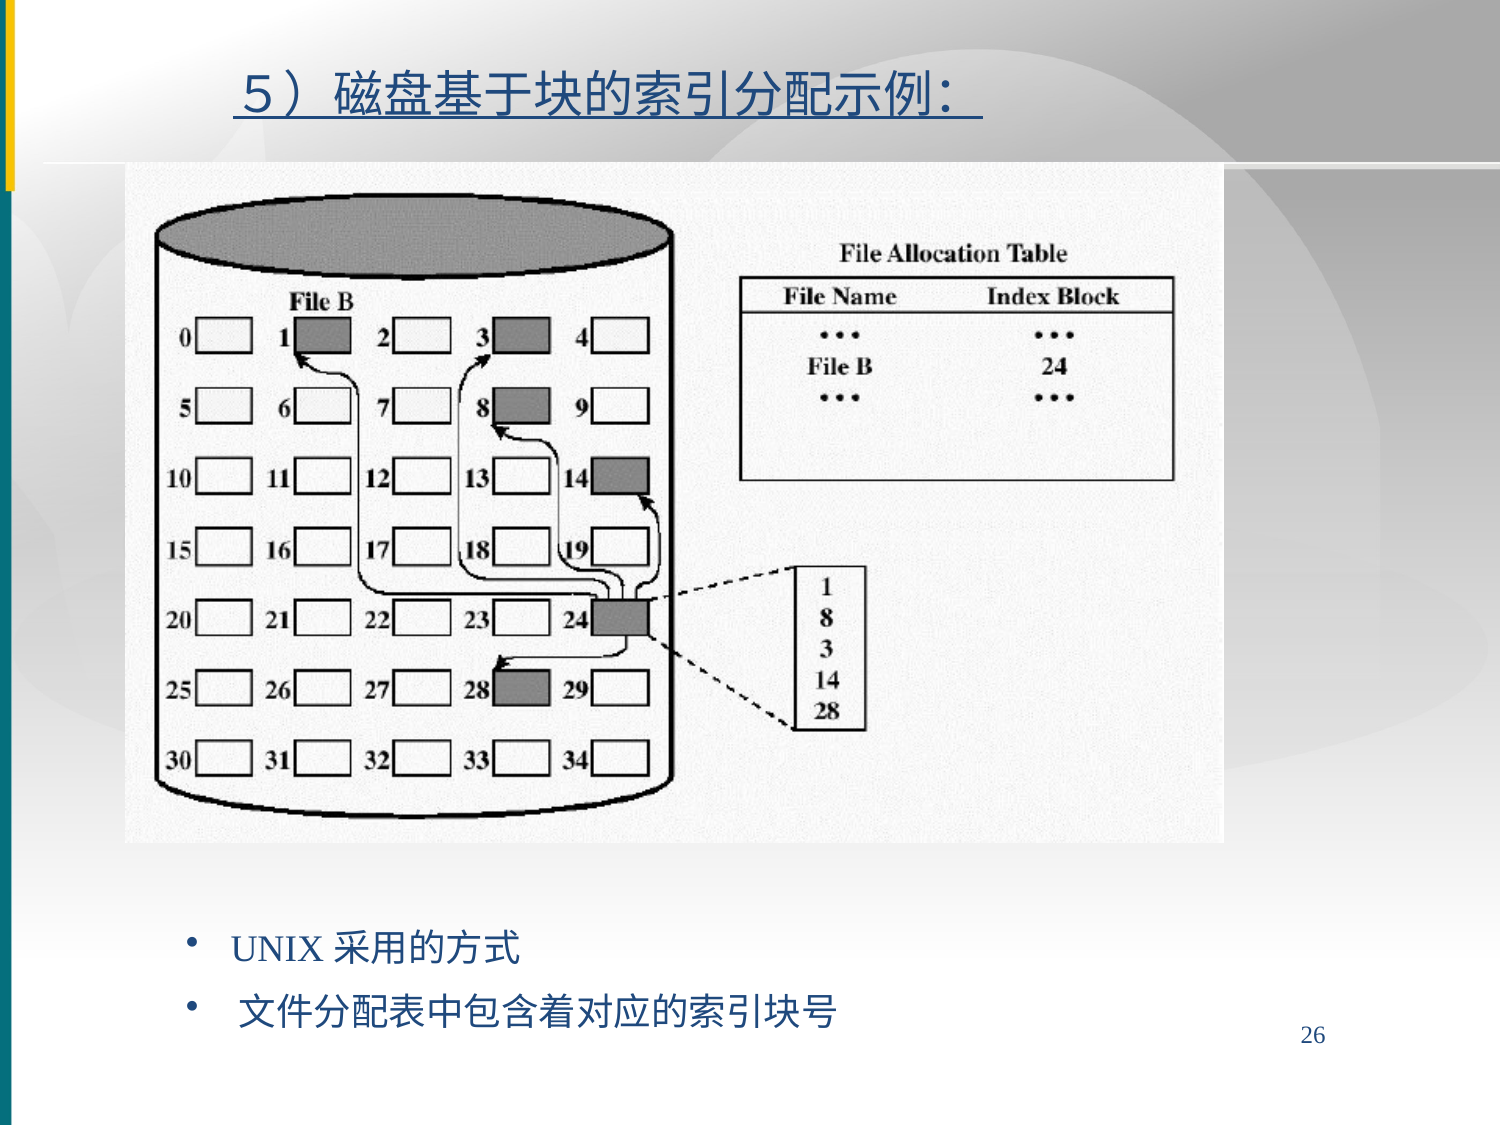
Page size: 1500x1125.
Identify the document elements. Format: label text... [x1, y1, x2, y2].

text_box UNIX采用的方式 文件分配表中包含着对应的索引块号 [171, 916, 1013, 1041]
picture [0, 0, 1500, 1125]
text_box 26 [1151, 1011, 1341, 1087]
text_box ５）磁盘基于块的索引分配示例： [218, 54, 1152, 130]
